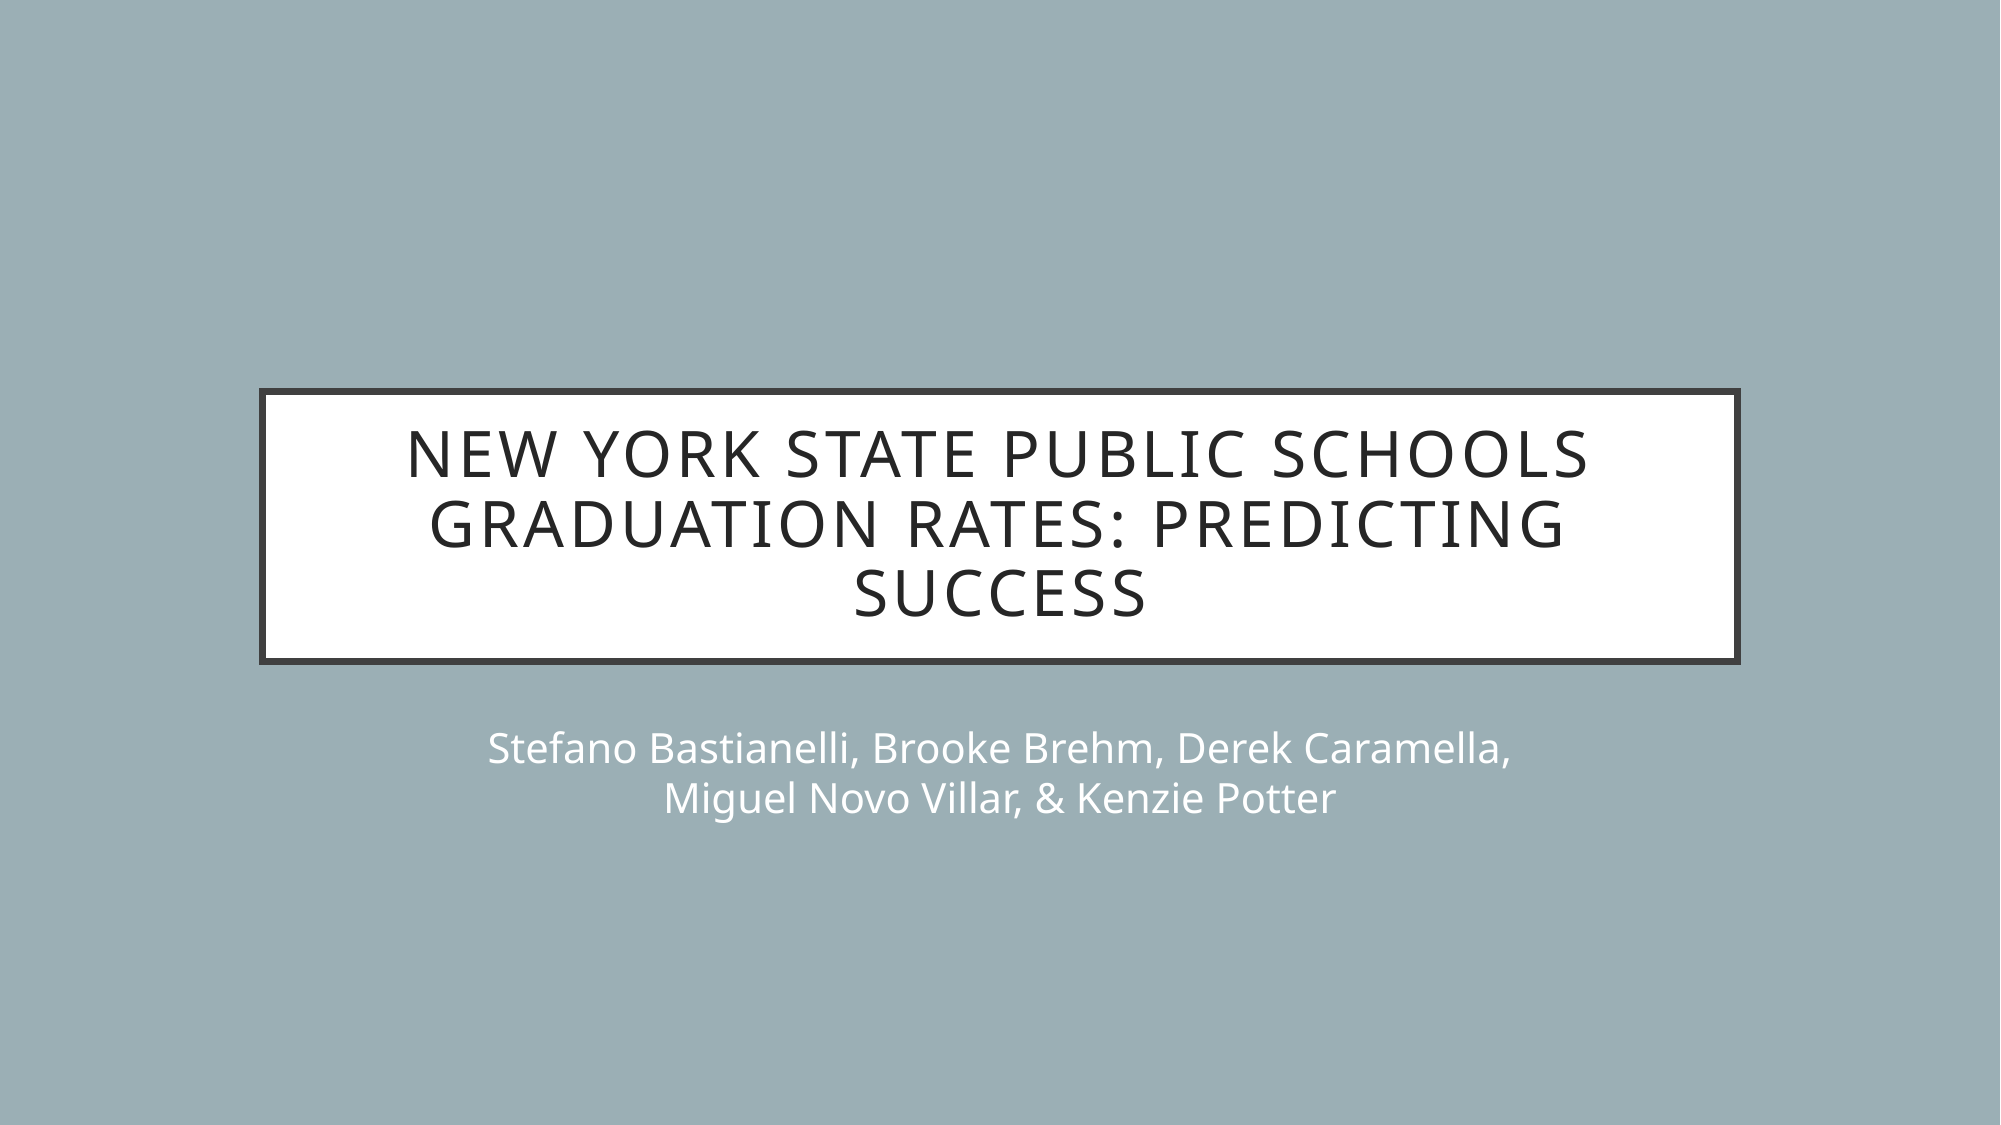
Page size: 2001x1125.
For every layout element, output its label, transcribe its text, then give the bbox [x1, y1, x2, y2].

subtitle Stefano Bastianelli, Brooke Brehm, Derek Caramella, Miguel Novo Villar, & Kenzie Potter [442, 713, 1558, 918]
title New York State Public Schools Graduation Rates: Predicting Success [259, 388, 1741, 665]
